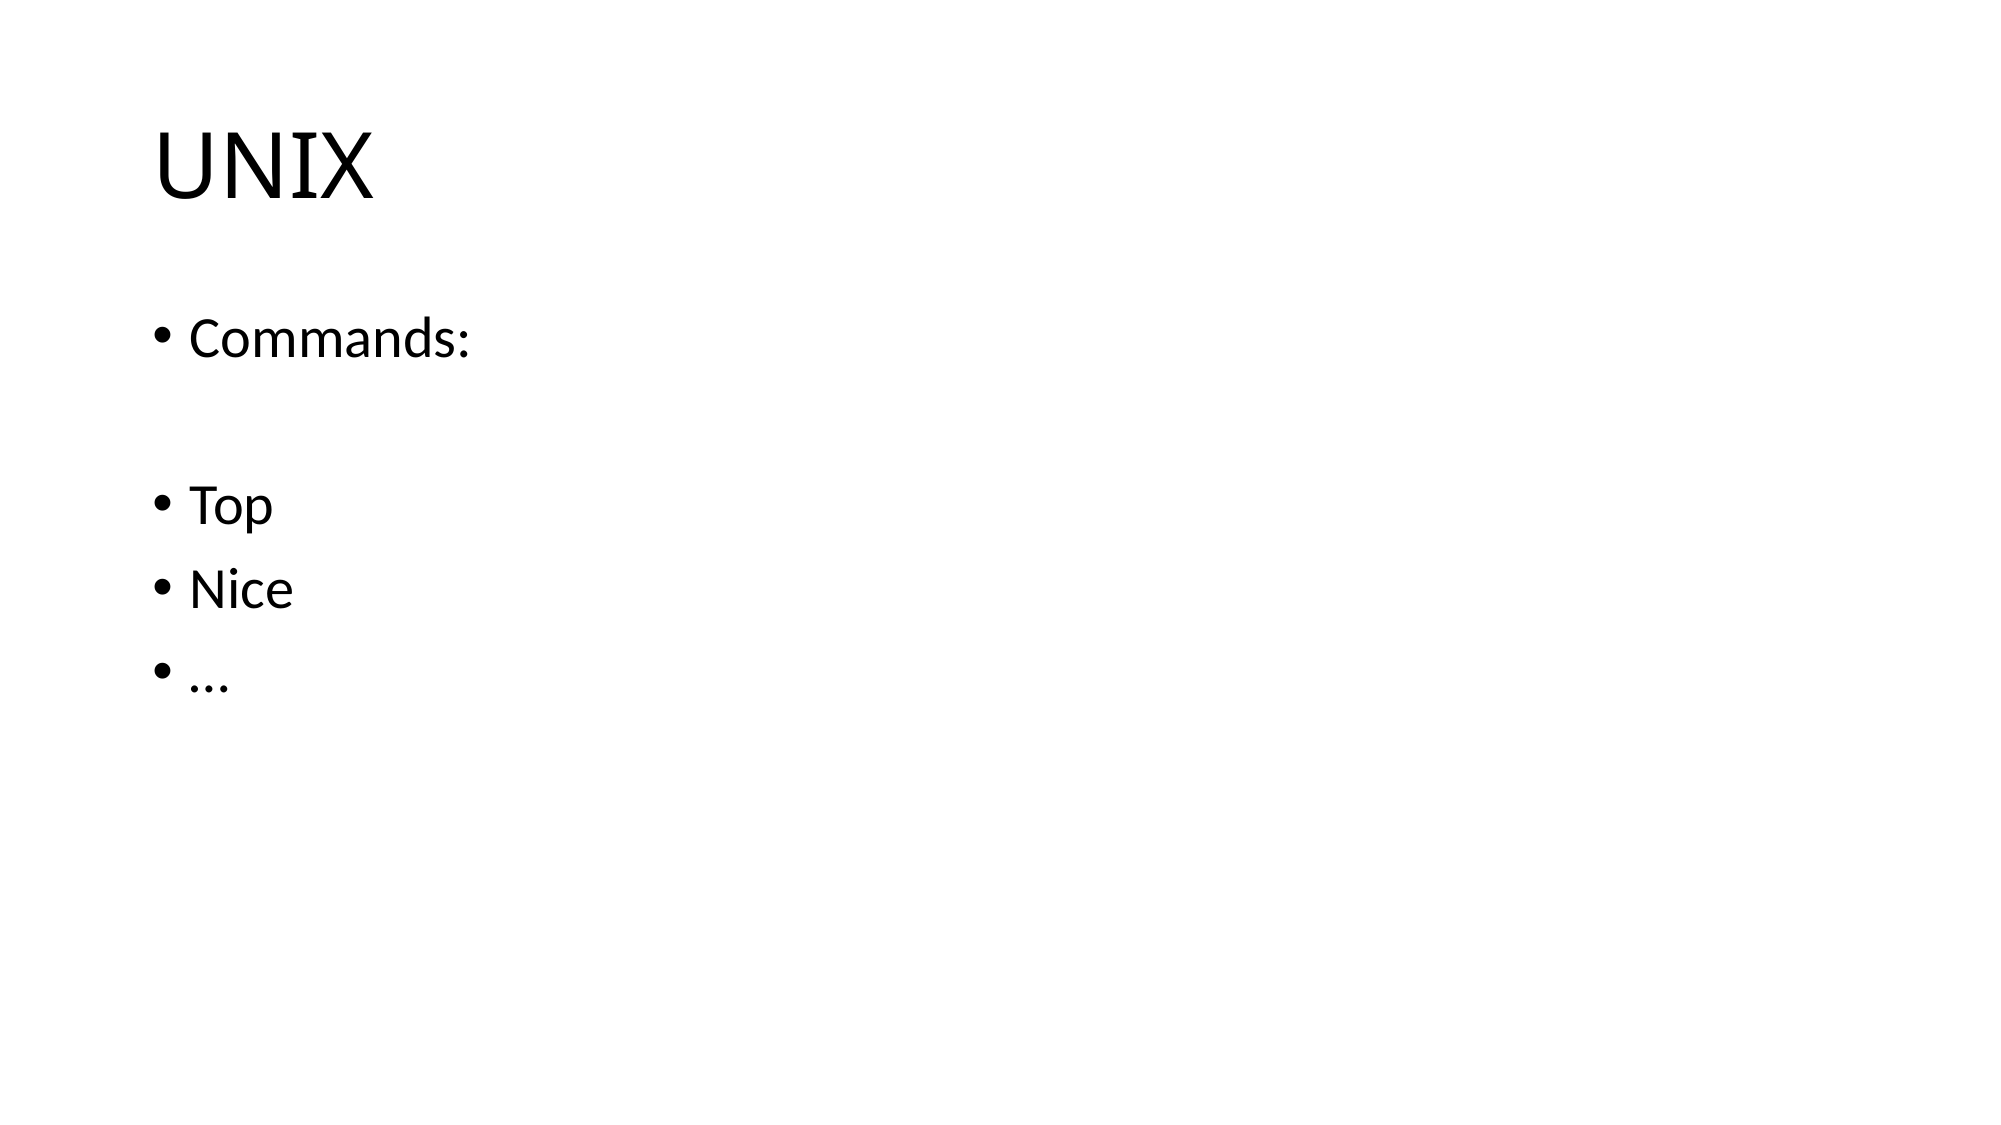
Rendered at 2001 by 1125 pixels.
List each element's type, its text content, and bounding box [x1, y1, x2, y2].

title UNIX [137, 59, 1863, 278]
list Commands: Top Nice … [137, 299, 1863, 1014]
